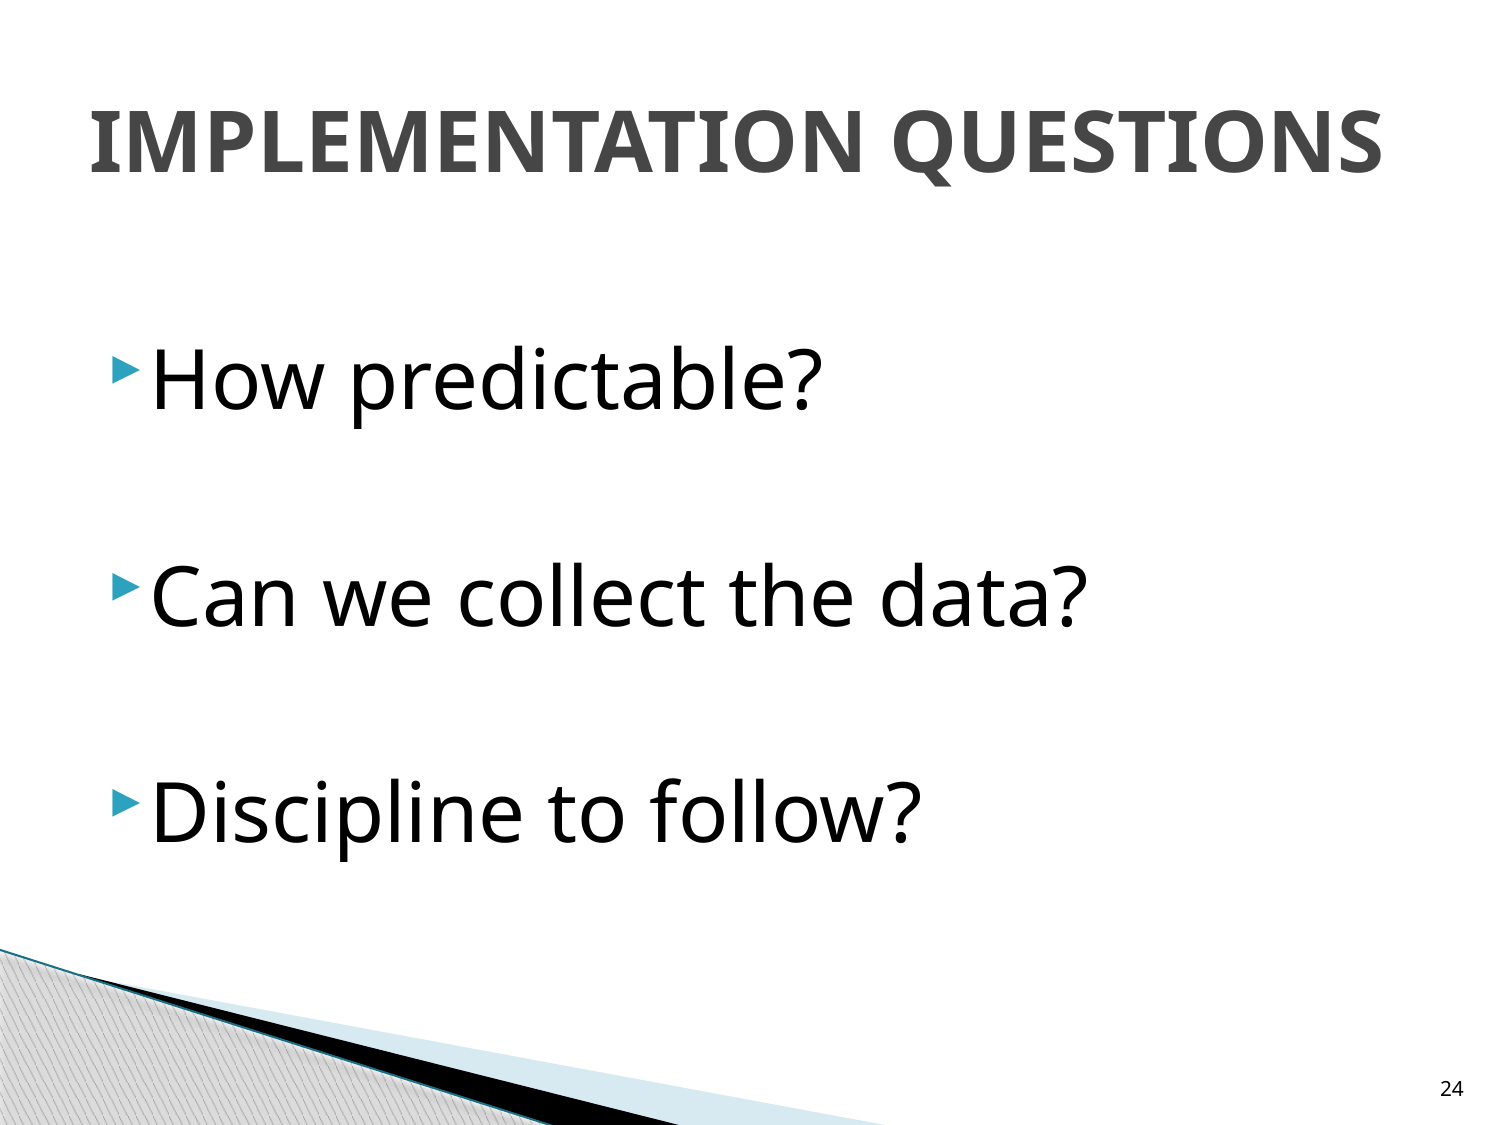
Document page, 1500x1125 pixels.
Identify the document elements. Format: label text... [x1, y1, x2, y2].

slide_number 24 [1418, 1051, 1479, 1112]
list How predictable? Can we collect the data? Discipline to follow? [75, 243, 1425, 986]
title IMPLEMENTATION QUESTIONS [75, 45, 1425, 233]
